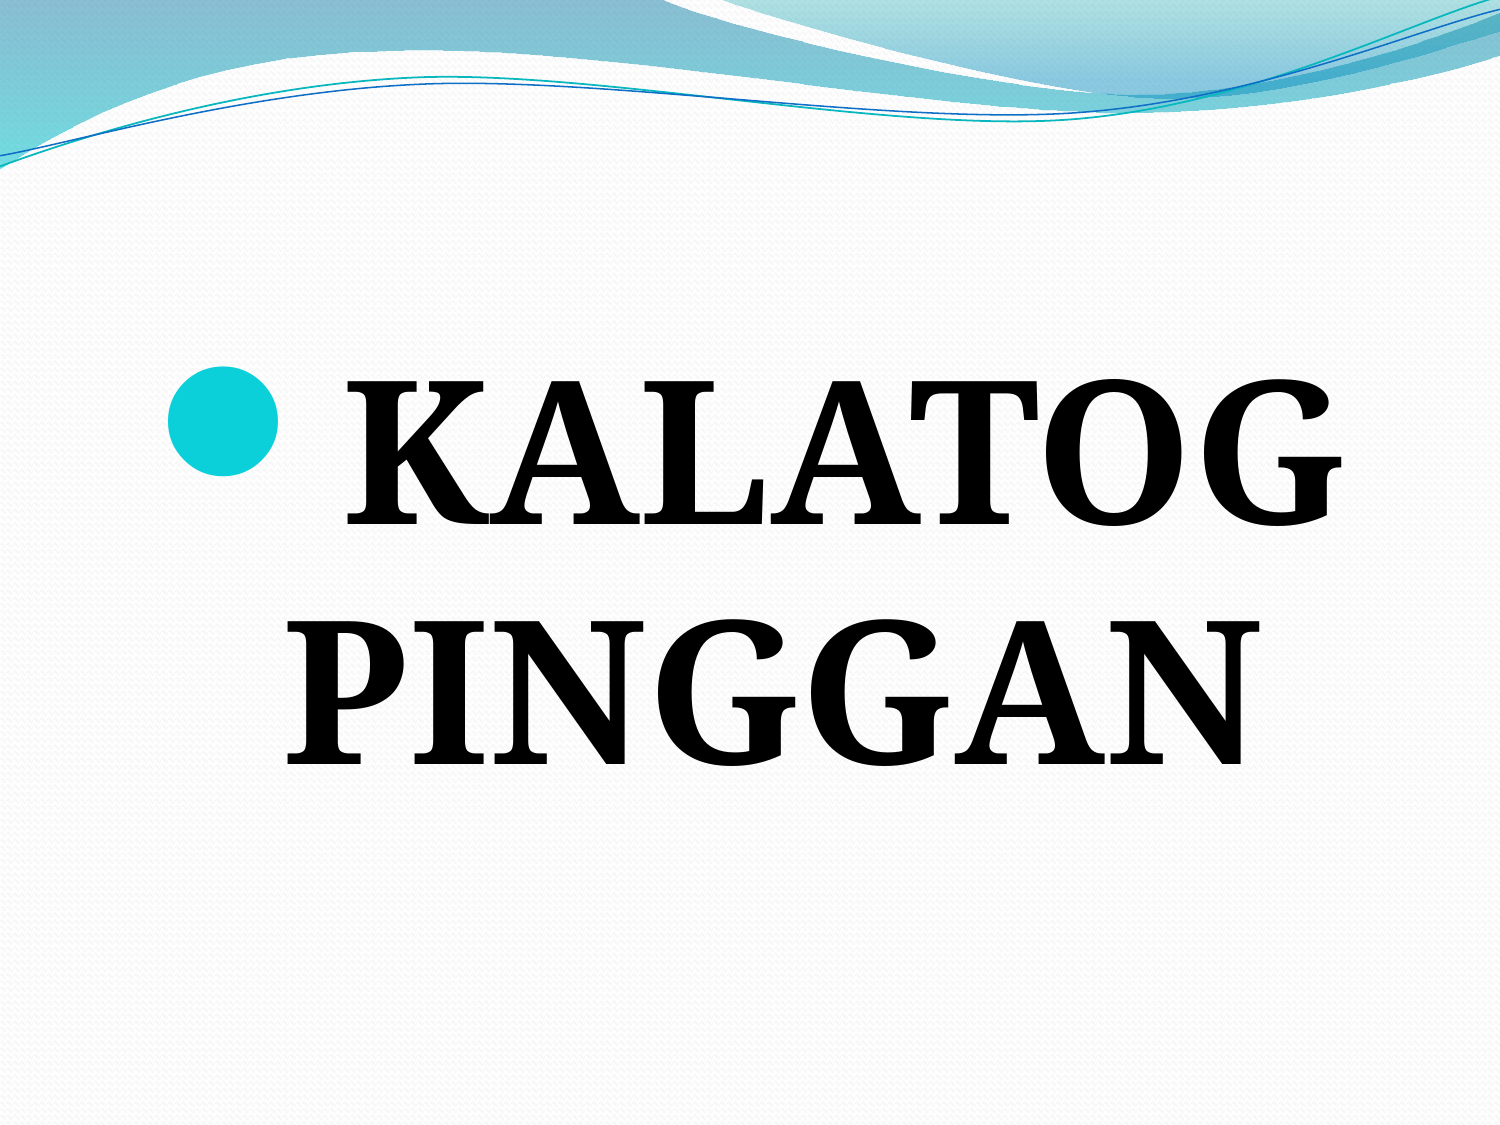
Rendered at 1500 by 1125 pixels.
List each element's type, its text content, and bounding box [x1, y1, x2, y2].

list KALATOG PINGGAN [75, 317, 1425, 1038]
